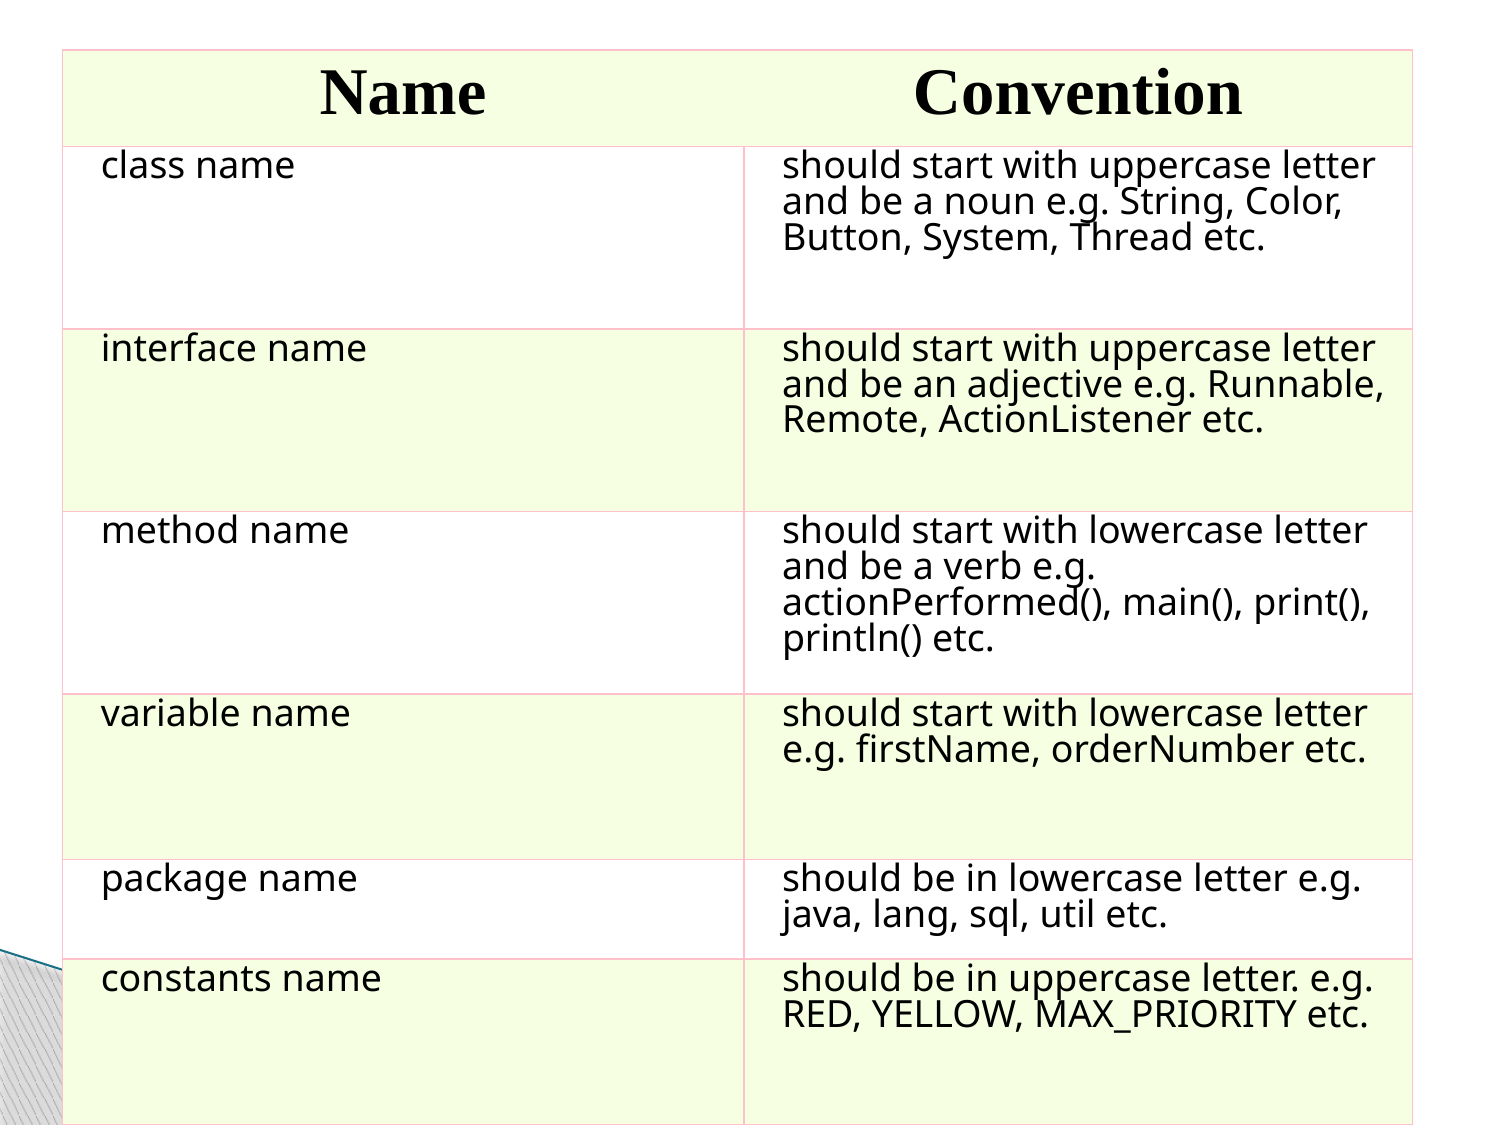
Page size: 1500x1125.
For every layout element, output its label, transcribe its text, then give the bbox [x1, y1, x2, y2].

table_cell interface name [63, 330, 743, 511]
table_cell package name [63, 860, 743, 958]
table_cell should start with uppercase letter and be an adjective e.g. Runnable, Remote, ActionListener etc. [745, 330, 1412, 511]
table_cell should be in uppercase letter. e.g. RED, YELLOW, MAX_PRIORITY etc. [745, 960, 1412, 1124]
table_cell class name [63, 147, 743, 328]
table_header Name [63, 51, 744, 146]
table_cell should start with lowercase letter and be a verb e.g. actionPerformed(), main(), print(), println() etc. [745, 512, 1412, 693]
table_cell should be in lowercase letter e.g. java, lang, sql, util etc. [745, 860, 1412, 958]
table_cell should start with uppercase letter and be a noun e.g. String, Color, Button, System, Thread etc. [745, 147, 1412, 328]
table_cell constants name [63, 960, 743, 1124]
table_cell variable name [63, 695, 743, 859]
table_header Convention [744, 51, 1412, 146]
table_cell method name [63, 512, 743, 693]
table_cell should start with lowercase letter e.g. firstName, orderNumber etc. [745, 695, 1412, 859]
